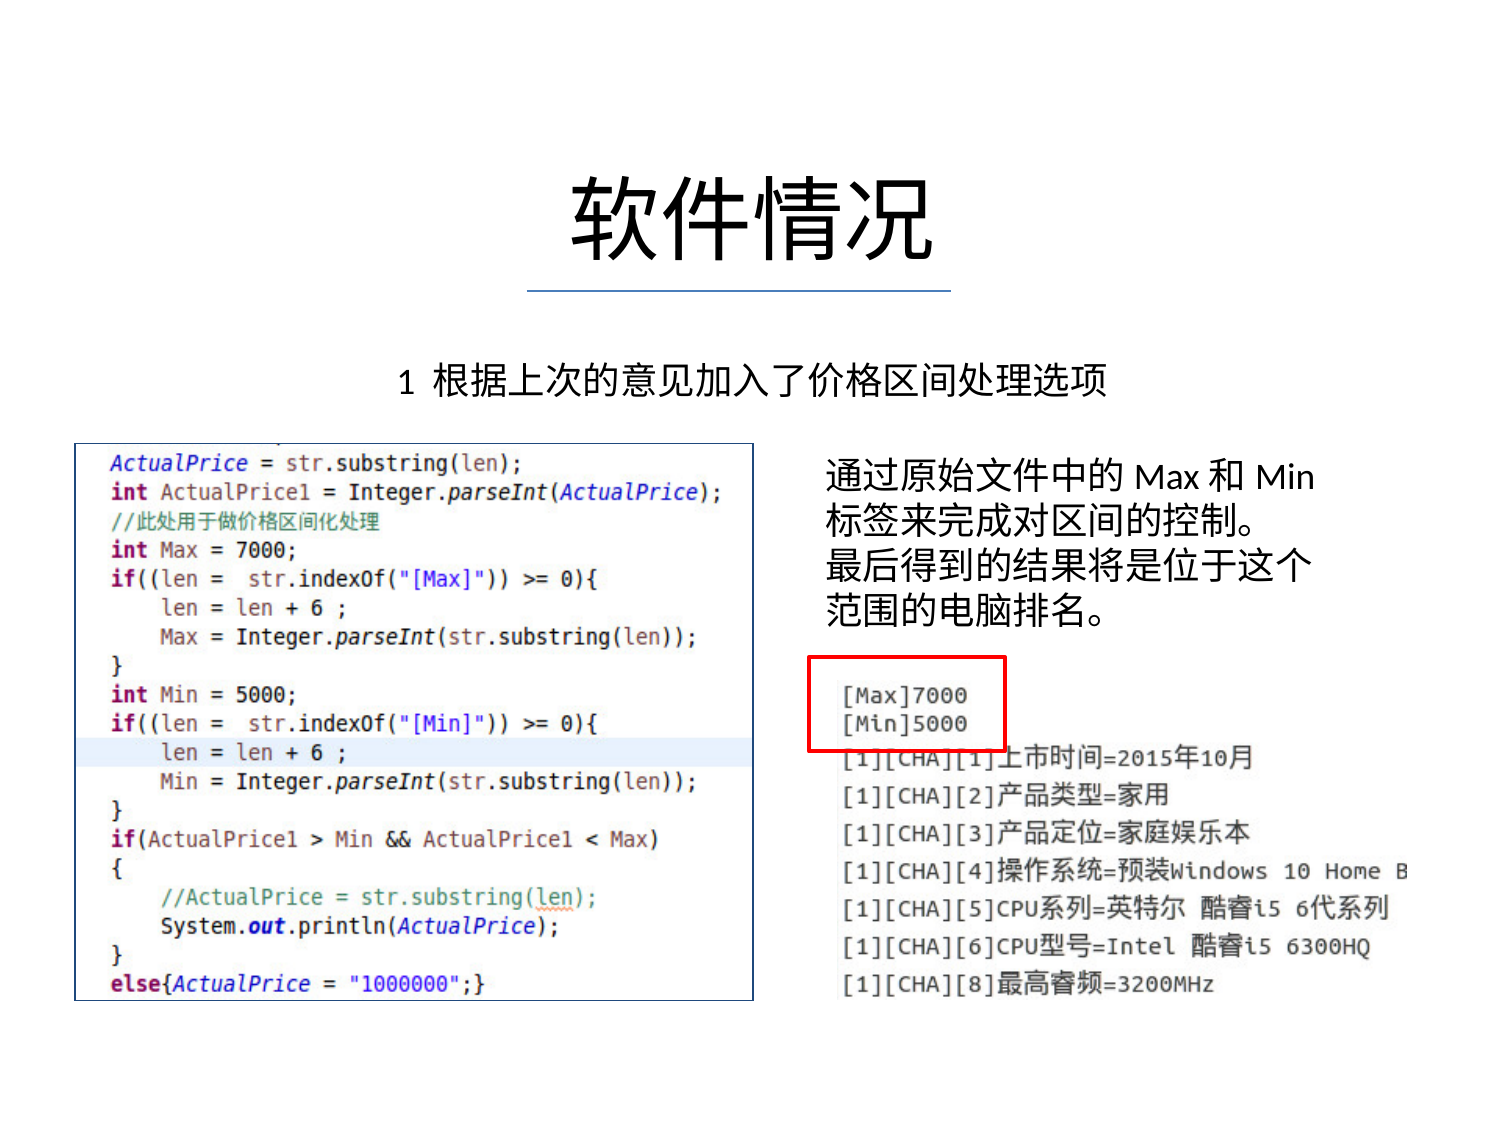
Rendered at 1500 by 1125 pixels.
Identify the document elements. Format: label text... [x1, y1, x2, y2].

picture [837, 680, 1407, 1000]
text_box 软件情况 [526, 143, 978, 291]
text_box 1 根据上次的意见加入了价格区间处理选项 [381, 349, 1123, 410]
text_box 通过原始文件中的Max和Min 标签来完成对区间的控制。 最后得到的结果将是位于这个 范围的电脑排名。 [810, 444, 1331, 640]
picture [75, 444, 753, 1000]
text_box [807, 655, 1007, 753]
